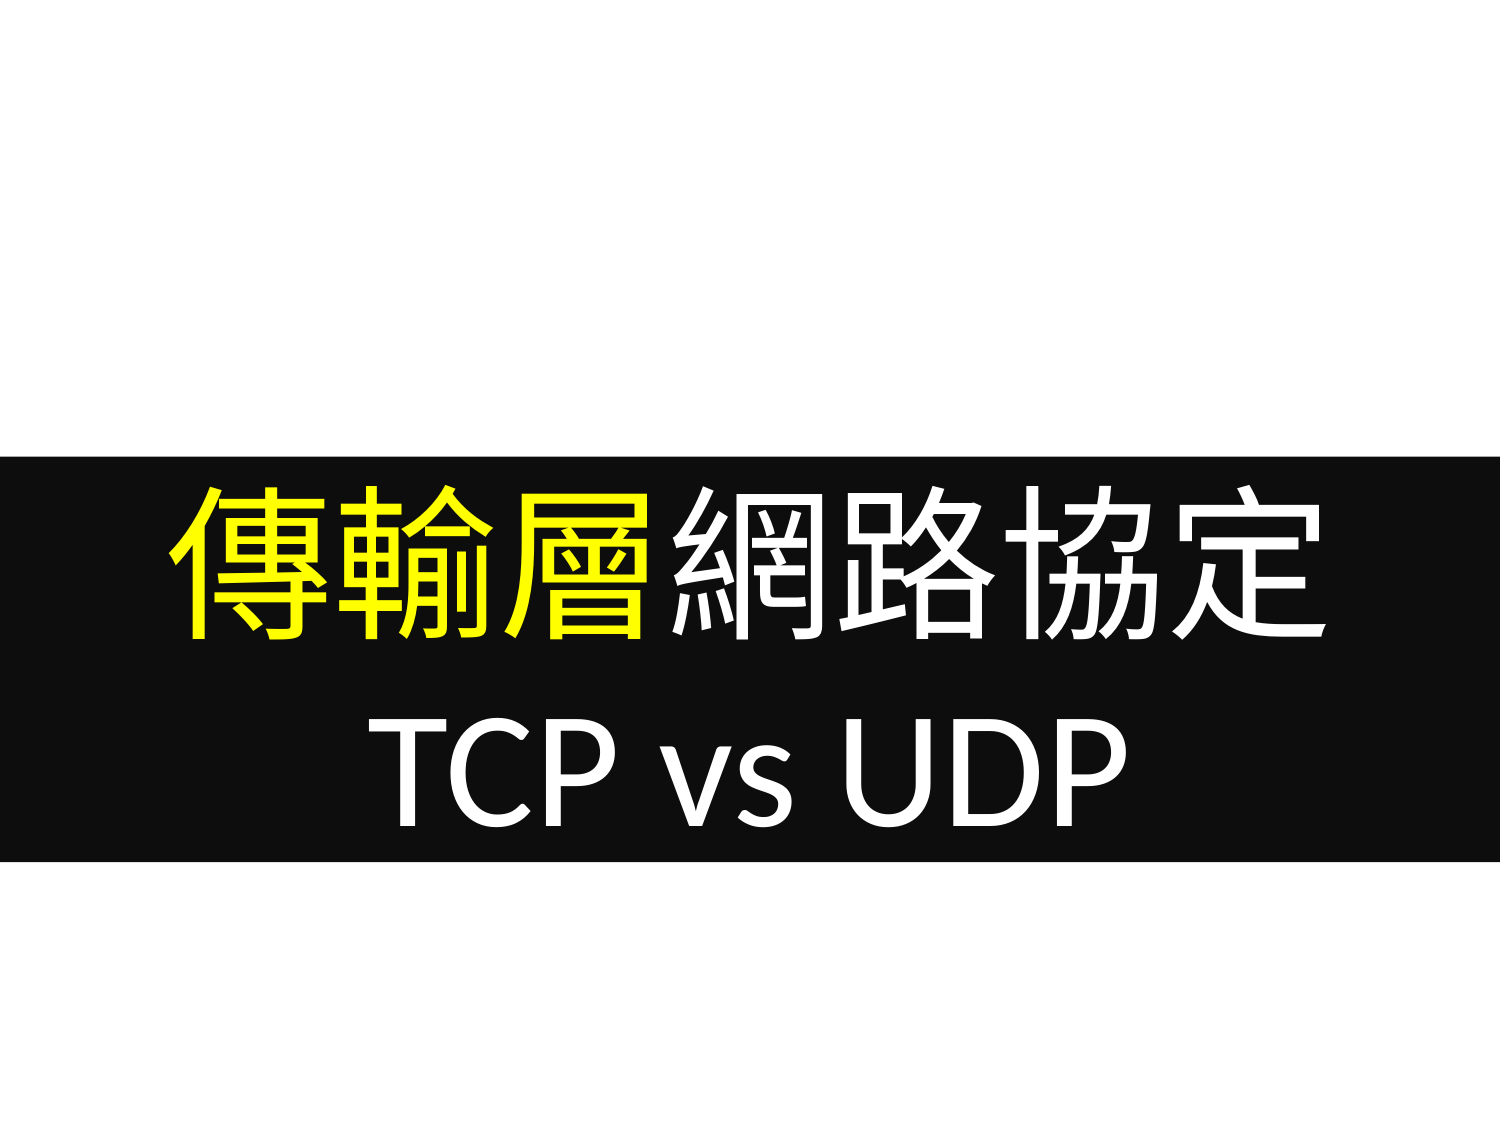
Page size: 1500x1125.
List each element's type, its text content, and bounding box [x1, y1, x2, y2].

text_box 傳輸層網路協定 TCP vs UDP [0, 456, 1500, 863]
